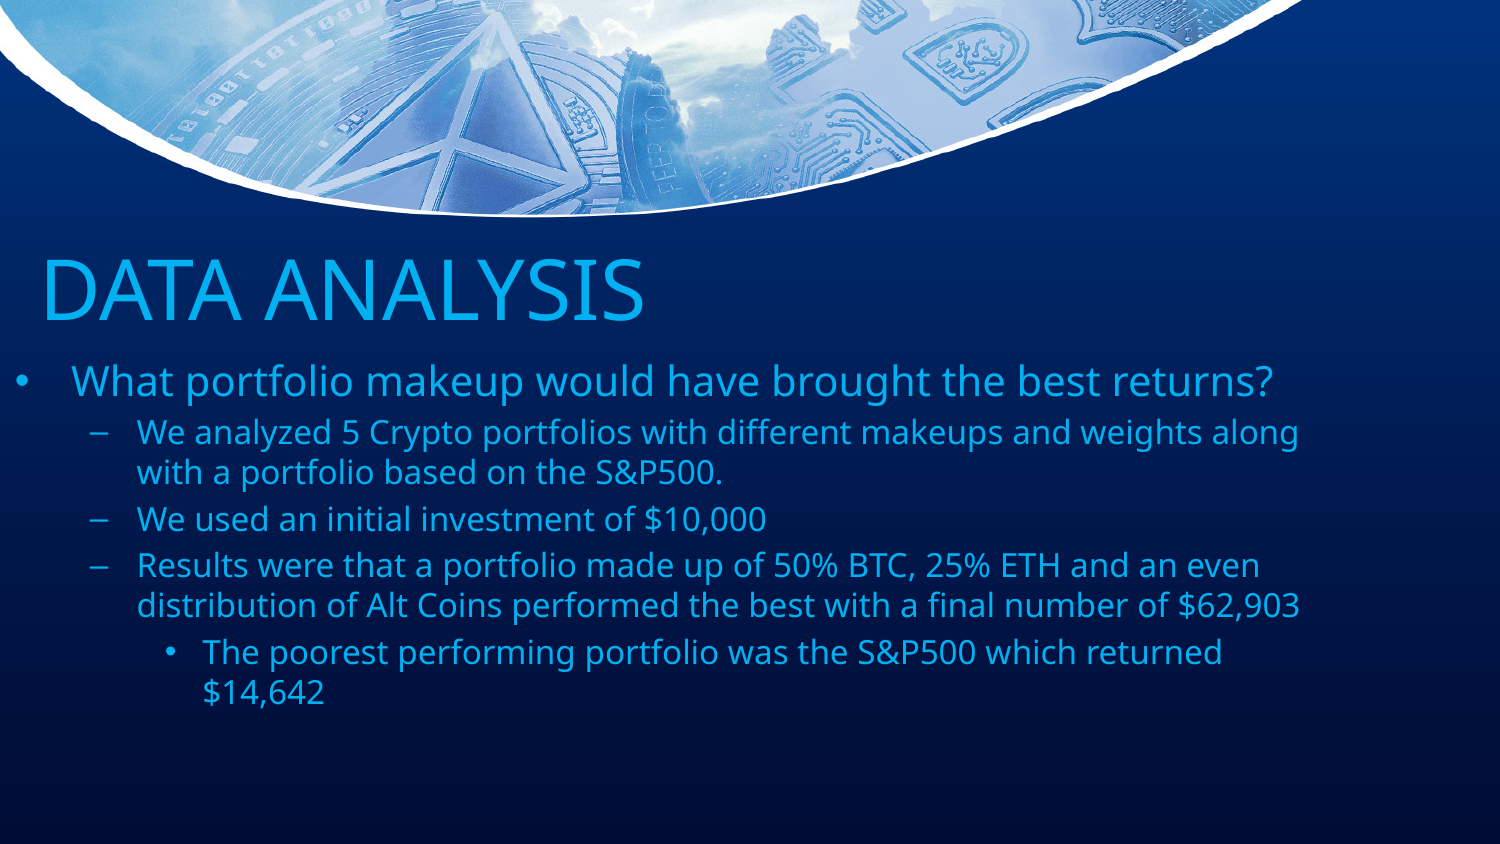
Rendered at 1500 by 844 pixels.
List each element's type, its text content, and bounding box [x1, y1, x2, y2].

text_box DATA ANALYSIS [0, 229, 750, 346]
text_box What portfolio makeup would have brought the best returns? We analyzed 5 Crypto portfolios with different makeups and weights along with a portfolio based on the S&P500. We used an initial investment of $10,000 Results were that a portfolio made up of 50% BTC, 25% ETH and an even distribution of Alt Coins performed the best with a final number of $62,903 The poorest performing portfolio was the S&P500 which returned $14,642 [0, 347, 1348, 709]
picture [0, 0, 1500, 844]
